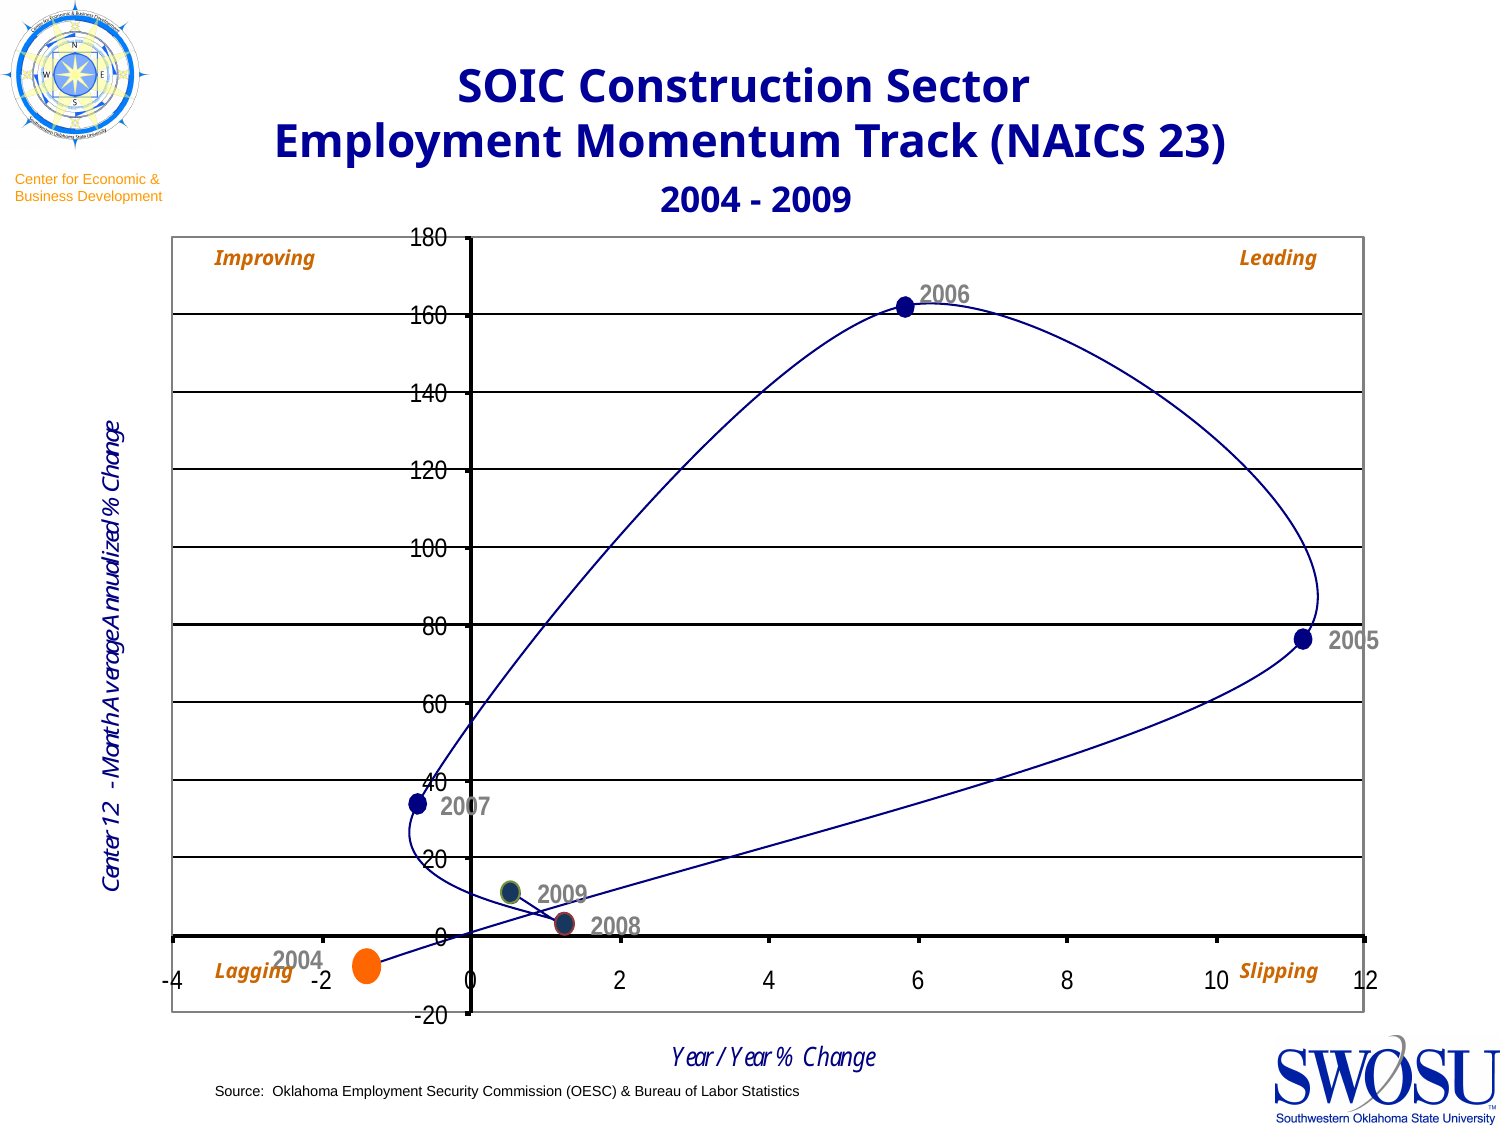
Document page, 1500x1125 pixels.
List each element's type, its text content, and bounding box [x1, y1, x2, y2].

text_box Center for Economic & Business Development [0, 162, 263, 213]
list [74, 174, 1411, 1125]
picture [1274, 1035, 1500, 1125]
picture [0, 0, 151, 151]
title SOIC Construction Sector Employment Momentum Track (NAICS 23) 2004 - 2009 [74, 44, 1426, 233]
